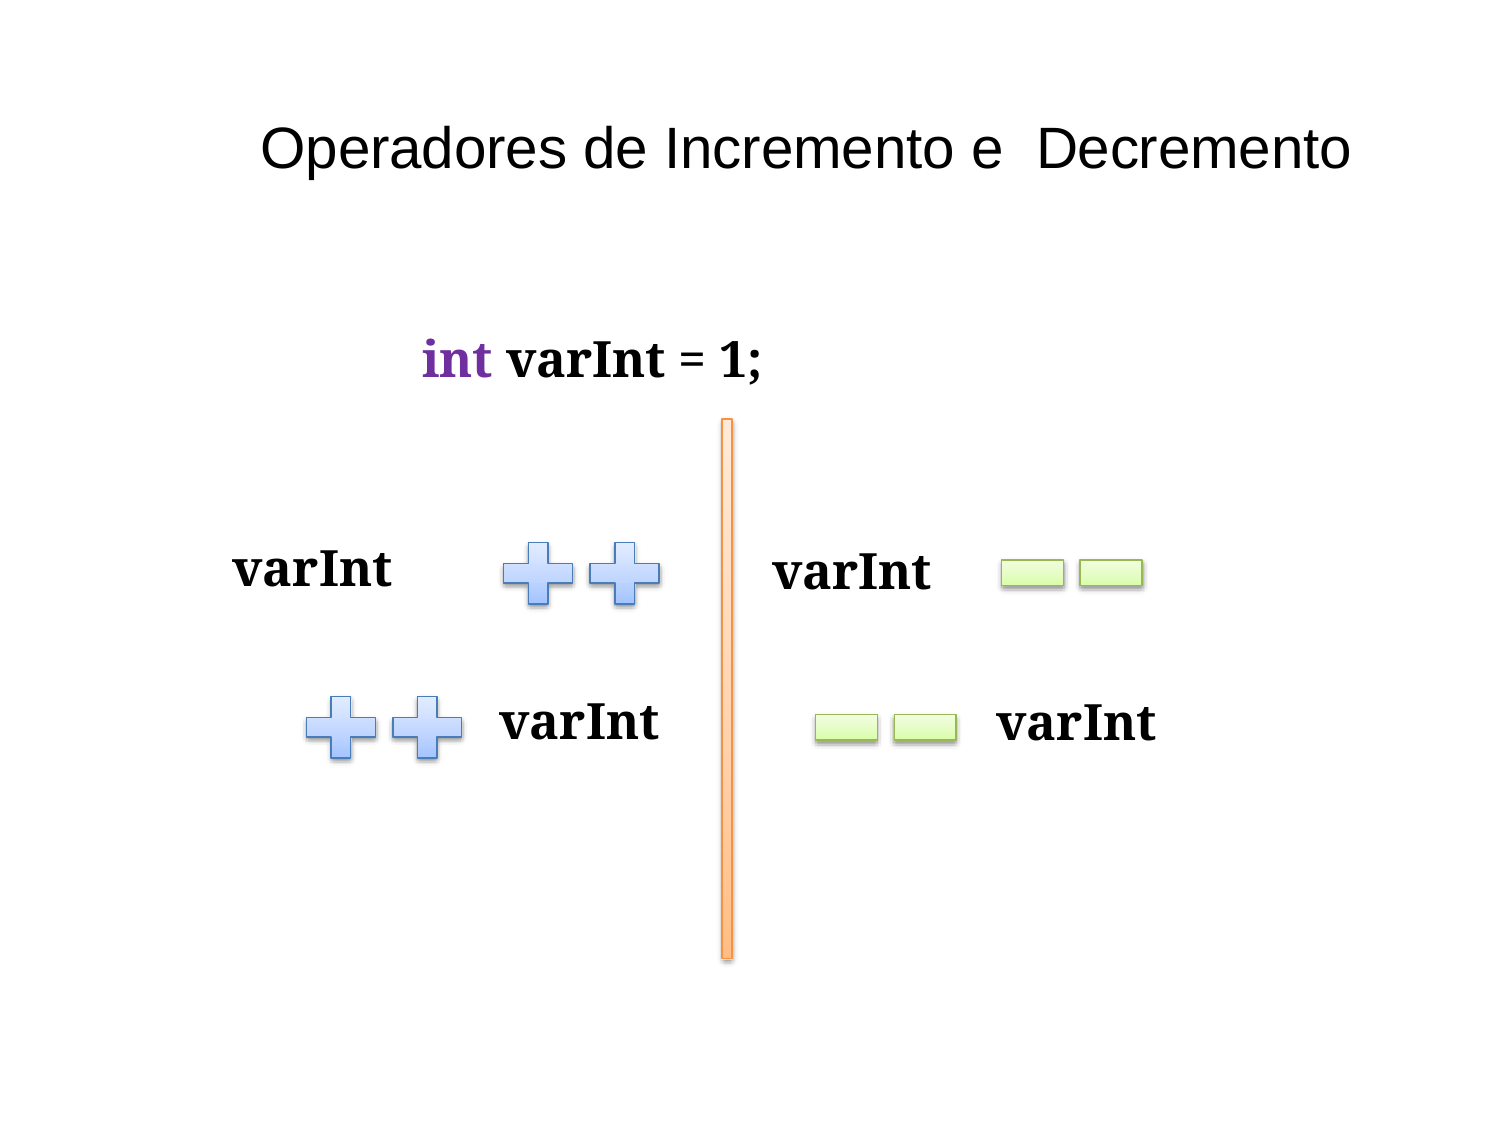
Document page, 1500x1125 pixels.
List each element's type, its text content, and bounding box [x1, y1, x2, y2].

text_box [995, 556, 1149, 596]
title Operadores de Incremento e Decremento [74, 38, 1426, 240]
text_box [0, 414, 1500, 1125]
text_box int varInt = 1; [420, 324, 966, 387]
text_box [497, 539, 666, 614]
